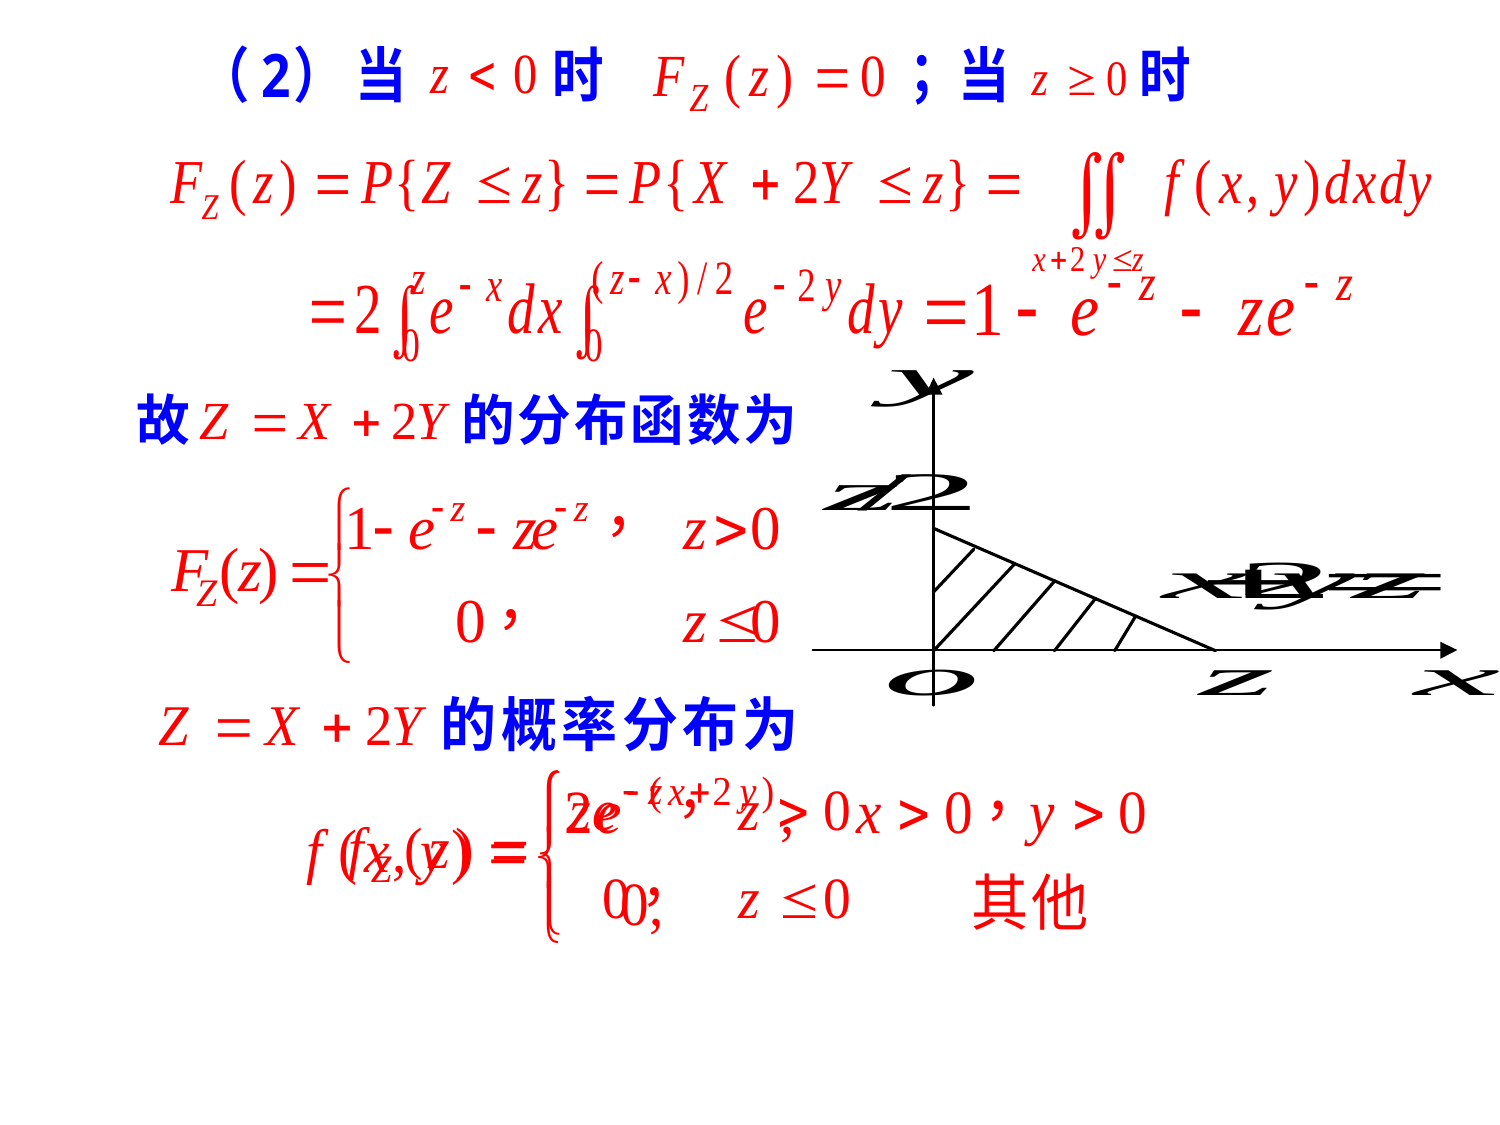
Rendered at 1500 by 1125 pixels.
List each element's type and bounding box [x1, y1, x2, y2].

text_box [136, 385, 856, 685]
text_box [62, 687, 1476, 944]
text_box [74, 37, 1500, 122]
text_box [299, 249, 913, 367]
text_box [159, 125, 1444, 289]
text_box [912, 249, 1363, 345]
text_box [449, 337, 1500, 707]
text_box [288, 762, 1152, 949]
